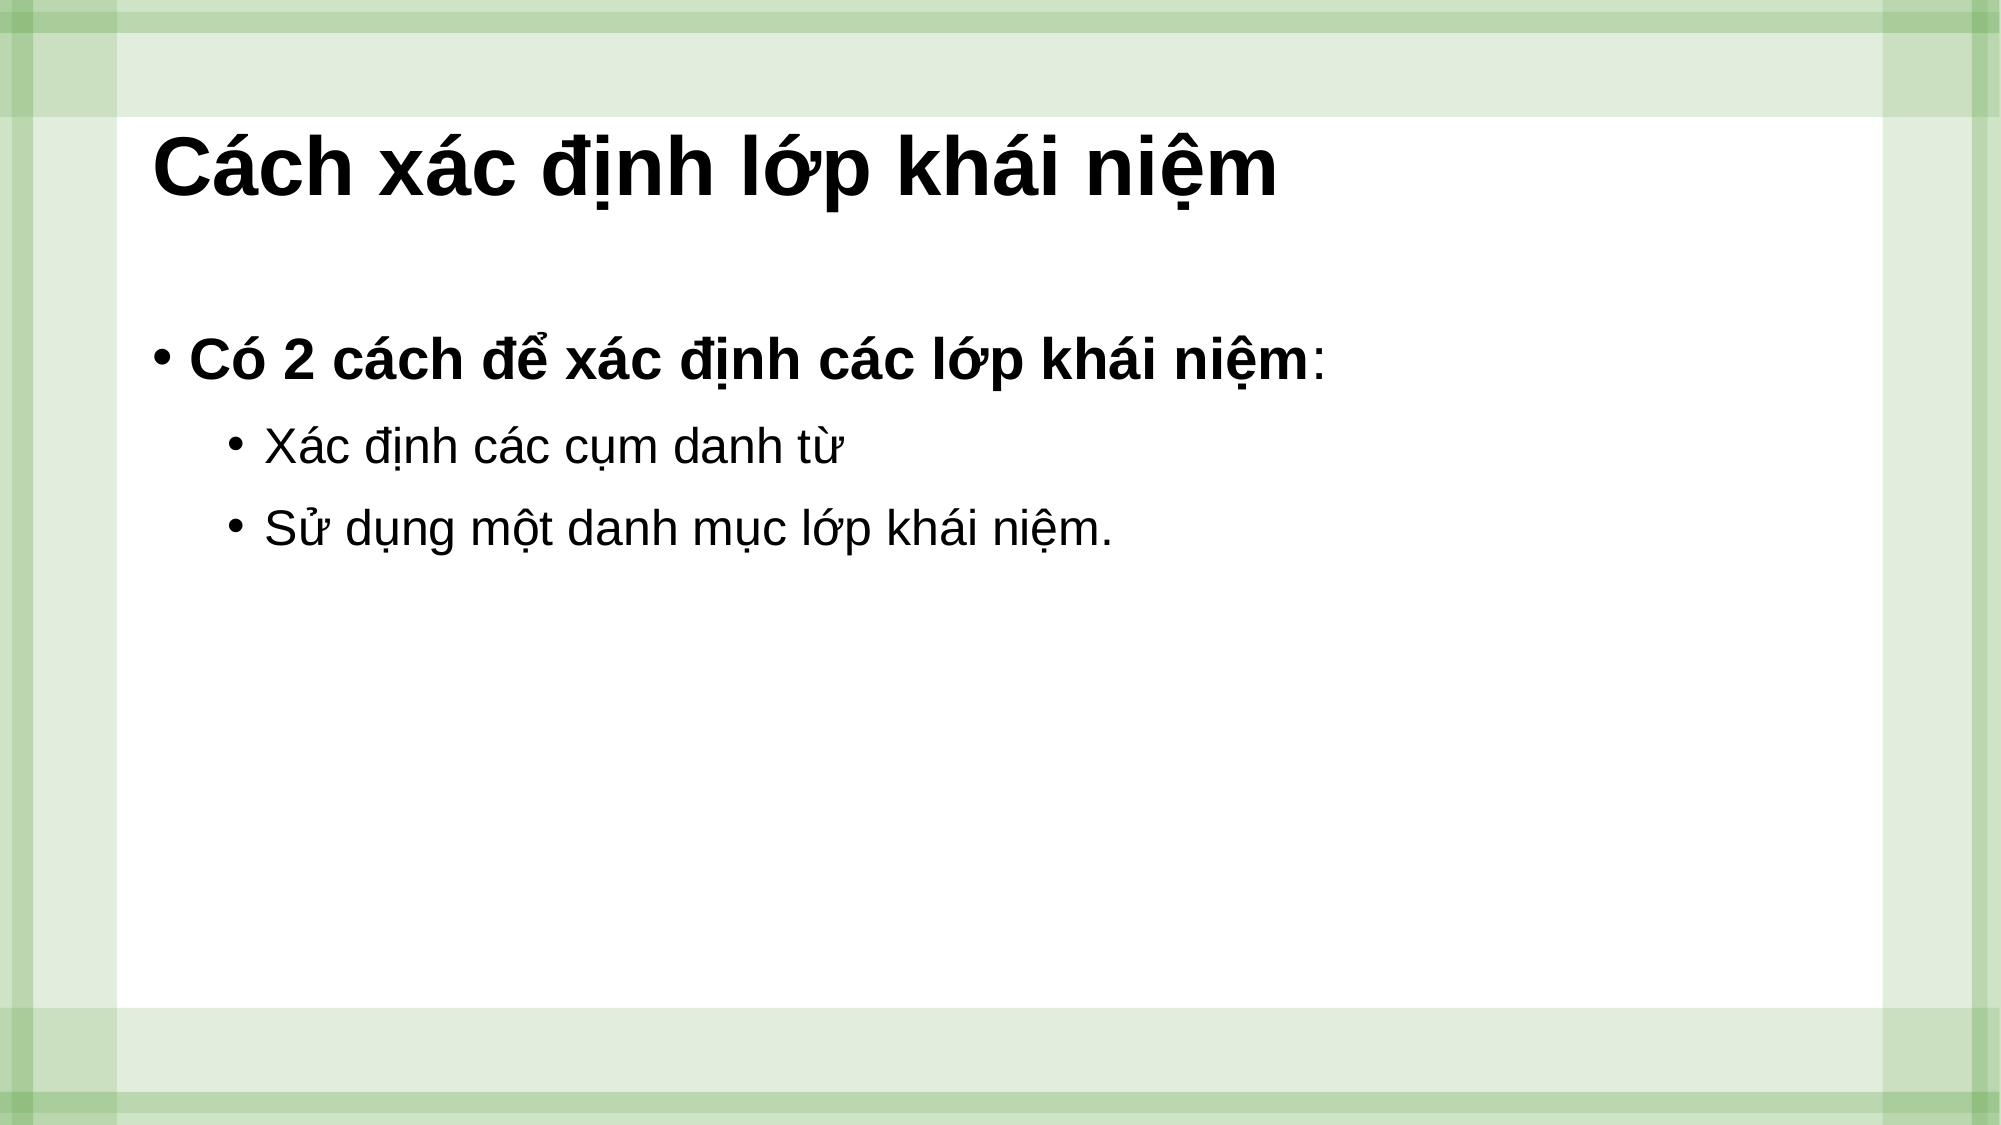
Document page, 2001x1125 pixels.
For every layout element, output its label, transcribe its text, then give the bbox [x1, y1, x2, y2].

title Cách xác định lớp khái niệm [137, 59, 1863, 278]
list Có 2 cách để xác định các lớp khái niệm: Xác định các cụm danh từ Sử dụng một danh mục lớp khái niệm. [137, 299, 1863, 1014]
